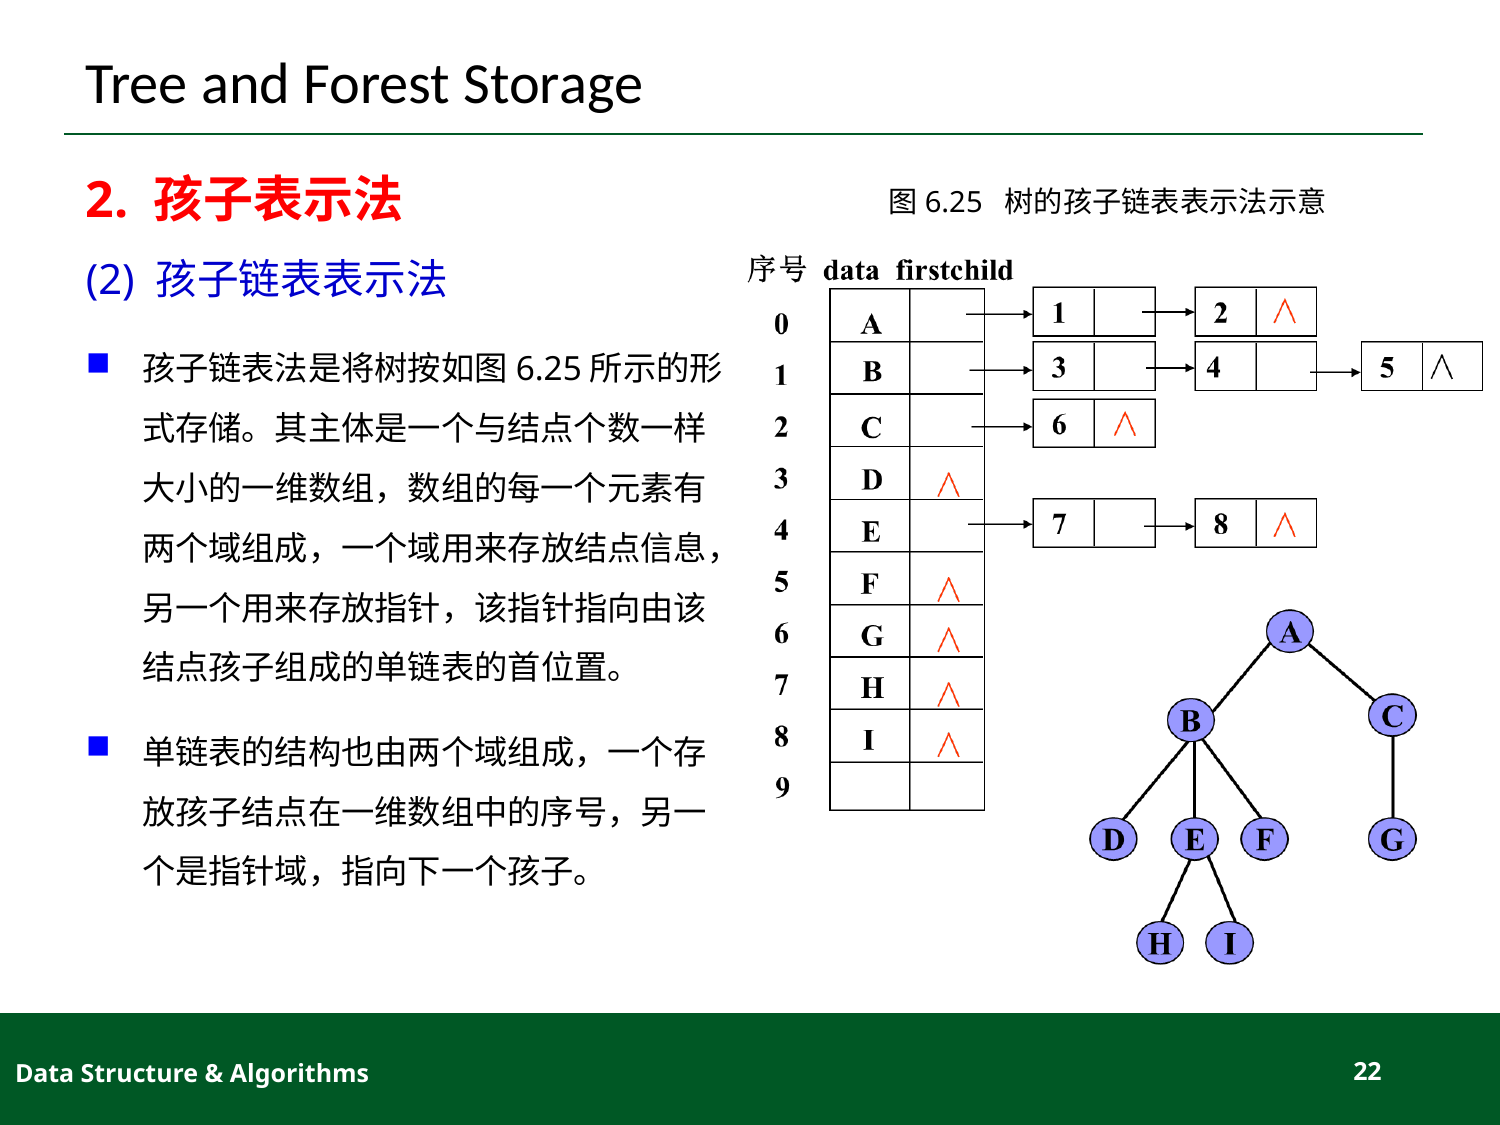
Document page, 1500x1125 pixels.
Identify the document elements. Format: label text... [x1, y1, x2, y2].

footer Data Structure & Algorithms [0, 1042, 507, 1103]
list 2. 孩子表示法 (2) 孩子链表表示法 孩子链表法是将树按如图6.25所示的形式存储。其主体是一个与结点个数一样大小的一维数组，数组的每一个元素有两个域组成，一个域用来存放结点信息，另一个用来存放指针，该指针指向由该结点孩子组成的单链表的首位置。 单链表的结构也由两个域组成，一个存放孩子结点在一维数组中的序号，另一个是指针域，指向下一个孩子。 [70, 160, 750, 991]
text_box 图6.25 树的孩子链表表示法示意 [732, 175, 1483, 226]
slide_number 22 [1059, 1042, 1397, 1103]
picture [728, 239, 1483, 981]
title Tree and Forest Storage [70, 34, 1430, 135]
